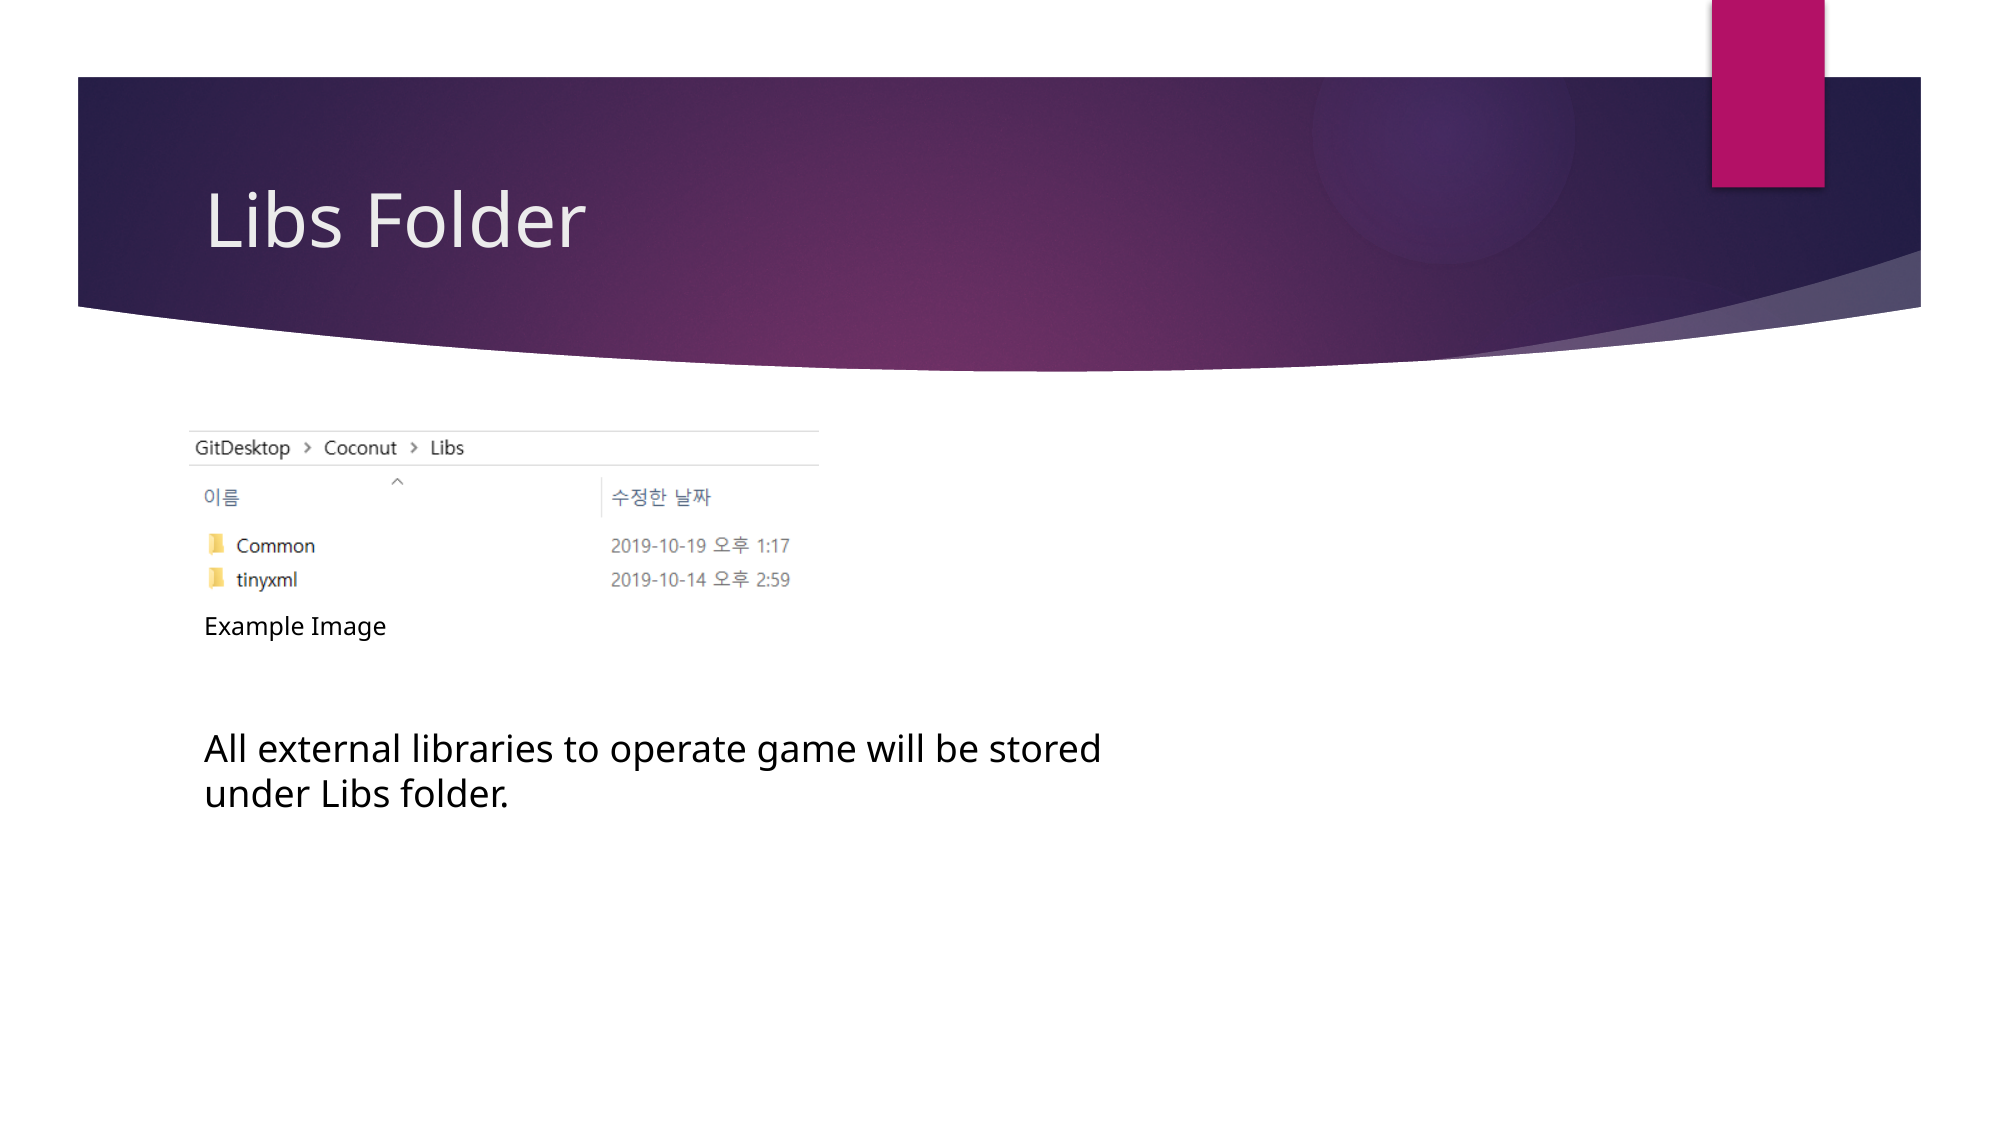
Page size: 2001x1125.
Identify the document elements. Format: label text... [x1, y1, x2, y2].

text_box Example Image [189, 602, 1440, 648]
text_box All external libraries to operate game will be stored under Libs folder. [189, 717, 1149, 822]
title Libs Folder [189, 159, 1627, 276]
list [189, 427, 819, 604]
